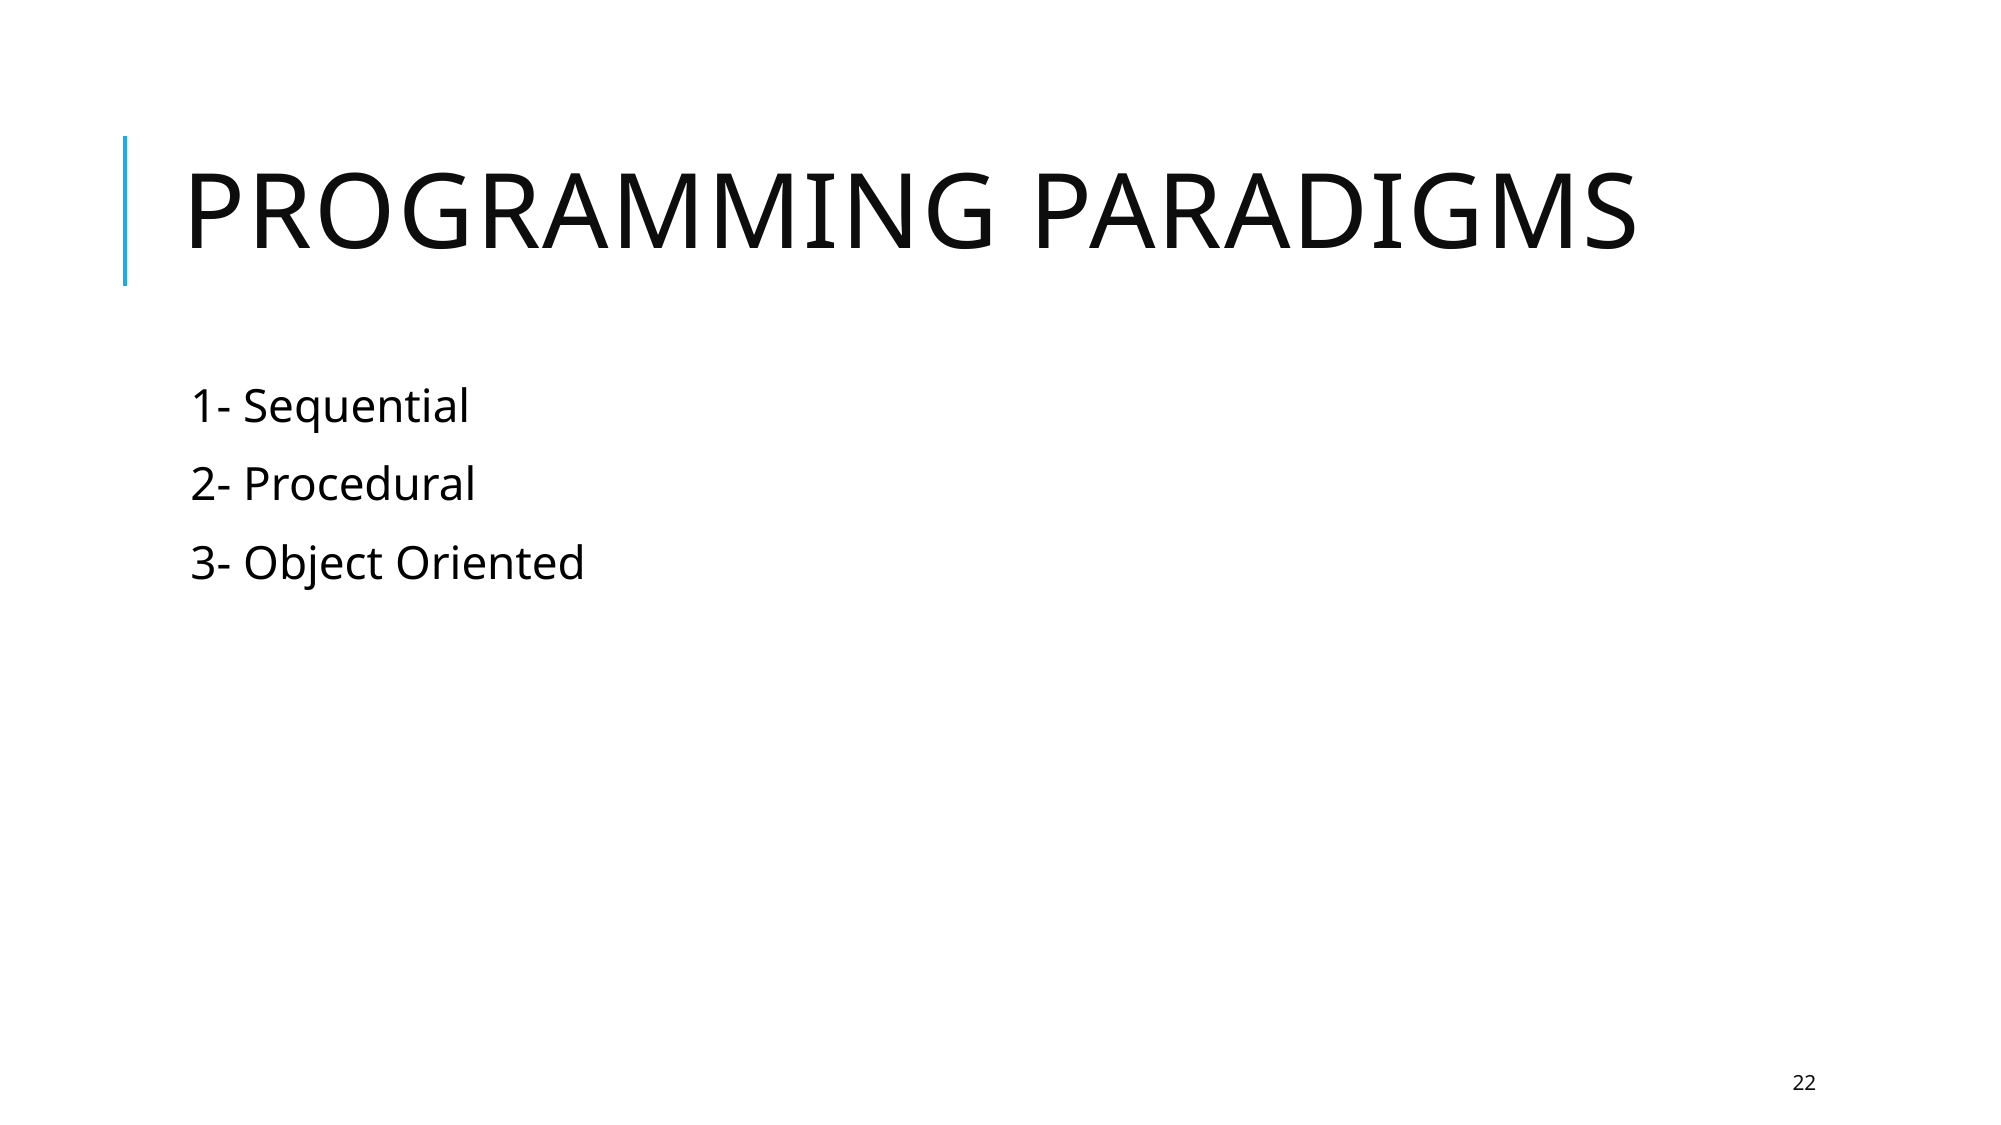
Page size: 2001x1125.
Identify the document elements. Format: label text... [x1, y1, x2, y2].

slide_number 22 [1777, 1061, 1938, 1107]
list 1- Sequential 2- Procedural 3- Object Oriented [168, 375, 1763, 1035]
title Programming Paradigms [168, 96, 1763, 342]
